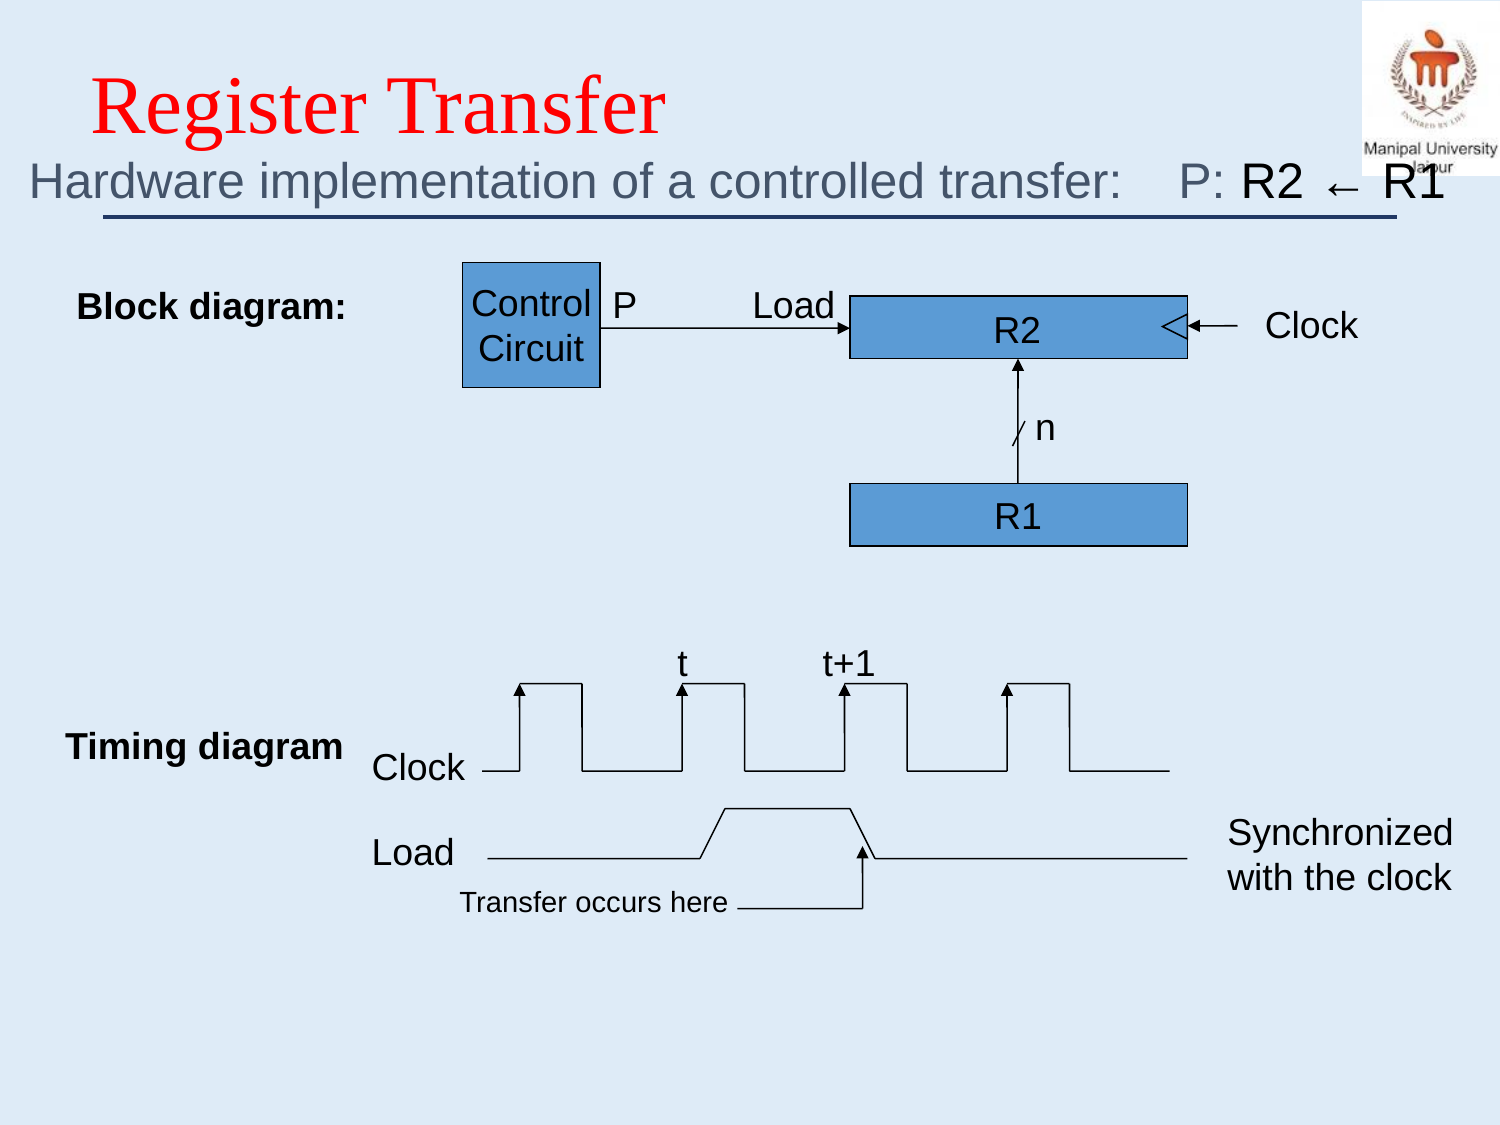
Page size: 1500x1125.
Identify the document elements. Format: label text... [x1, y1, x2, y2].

text_box Timing diagram [50, 714, 359, 775]
text_box t+1 [807, 631, 921, 683]
text_box Load [737, 273, 863, 334]
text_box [844, 683, 1006, 772]
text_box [1006, 683, 1170, 772]
text_box [849, 296, 1188, 359]
text_box Clock [356, 735, 507, 796]
text_box [1011, 359, 1025, 484]
text_box Hardware implementation of a controlled transfer: P: R2 ← R1 [13, 140, 1462, 216]
picture [1362, 1, 1500, 176]
text_box [462, 376, 600, 388]
text_box n [1020, 396, 1083, 456]
text_box [462, 262, 600, 271]
text_box Transfer occurs here [444, 875, 845, 926]
text_box Control Circuit [449, 271, 613, 376]
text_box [681, 683, 844, 772]
text_box Load [356, 821, 507, 881]
text_box Clock [1249, 293, 1388, 354]
text_box Block diagram: [61, 274, 363, 335]
text_box [1187, 319, 1238, 333]
text_box Synchronized with the clock [1212, 800, 1475, 906]
text_box R2 [967, 298, 1068, 359]
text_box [519, 683, 681, 772]
text_box [599, 321, 850, 335]
text_box [1162, 314, 1188, 340]
text_box t [662, 631, 713, 683]
title Register Transfer [75, 12, 1425, 140]
text_box [849, 483, 1188, 546]
text_box R1 [967, 484, 1068, 545]
text_box P [597, 273, 686, 334]
text_box [856, 846, 869, 908]
